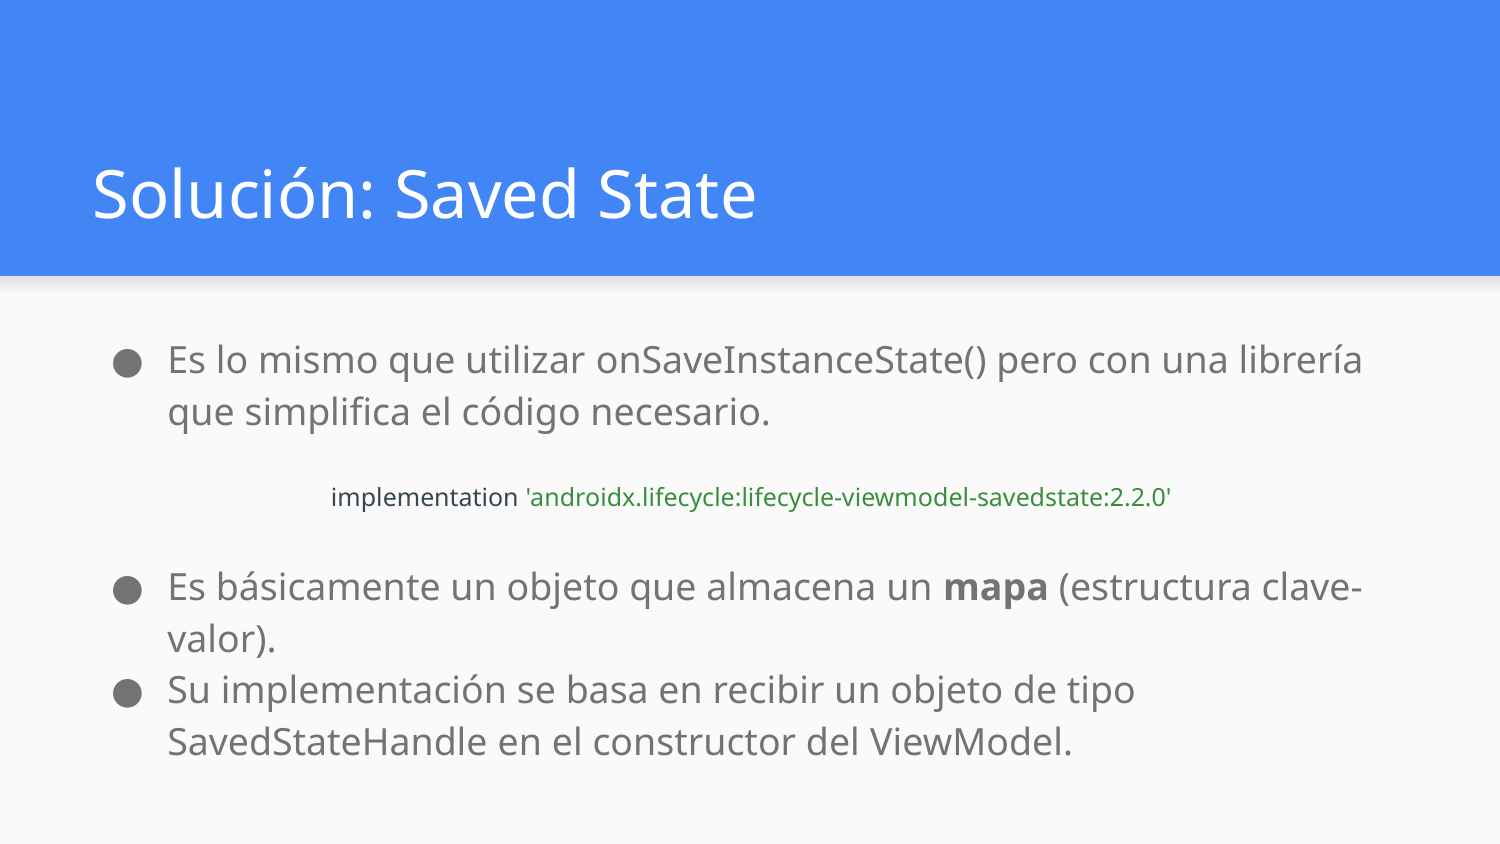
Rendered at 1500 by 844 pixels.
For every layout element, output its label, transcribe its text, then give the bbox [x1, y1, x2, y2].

list Es lo mismo que utilizar onSaveInstanceState() pero con una librería que simplifica el código necesario. implementation 'androidx.lifecycle:lifecycle-viewmodel-savedstate:2.2.0' Es básicamente un objeto que almacena un mapa (estructura clave-valor). Su implementación se basa en recibir un objeto de tipo SavedStateHandle en el constructor del ViewModel. [77, 314, 1427, 760]
title Solución: Saved State [77, 121, 1427, 248]
